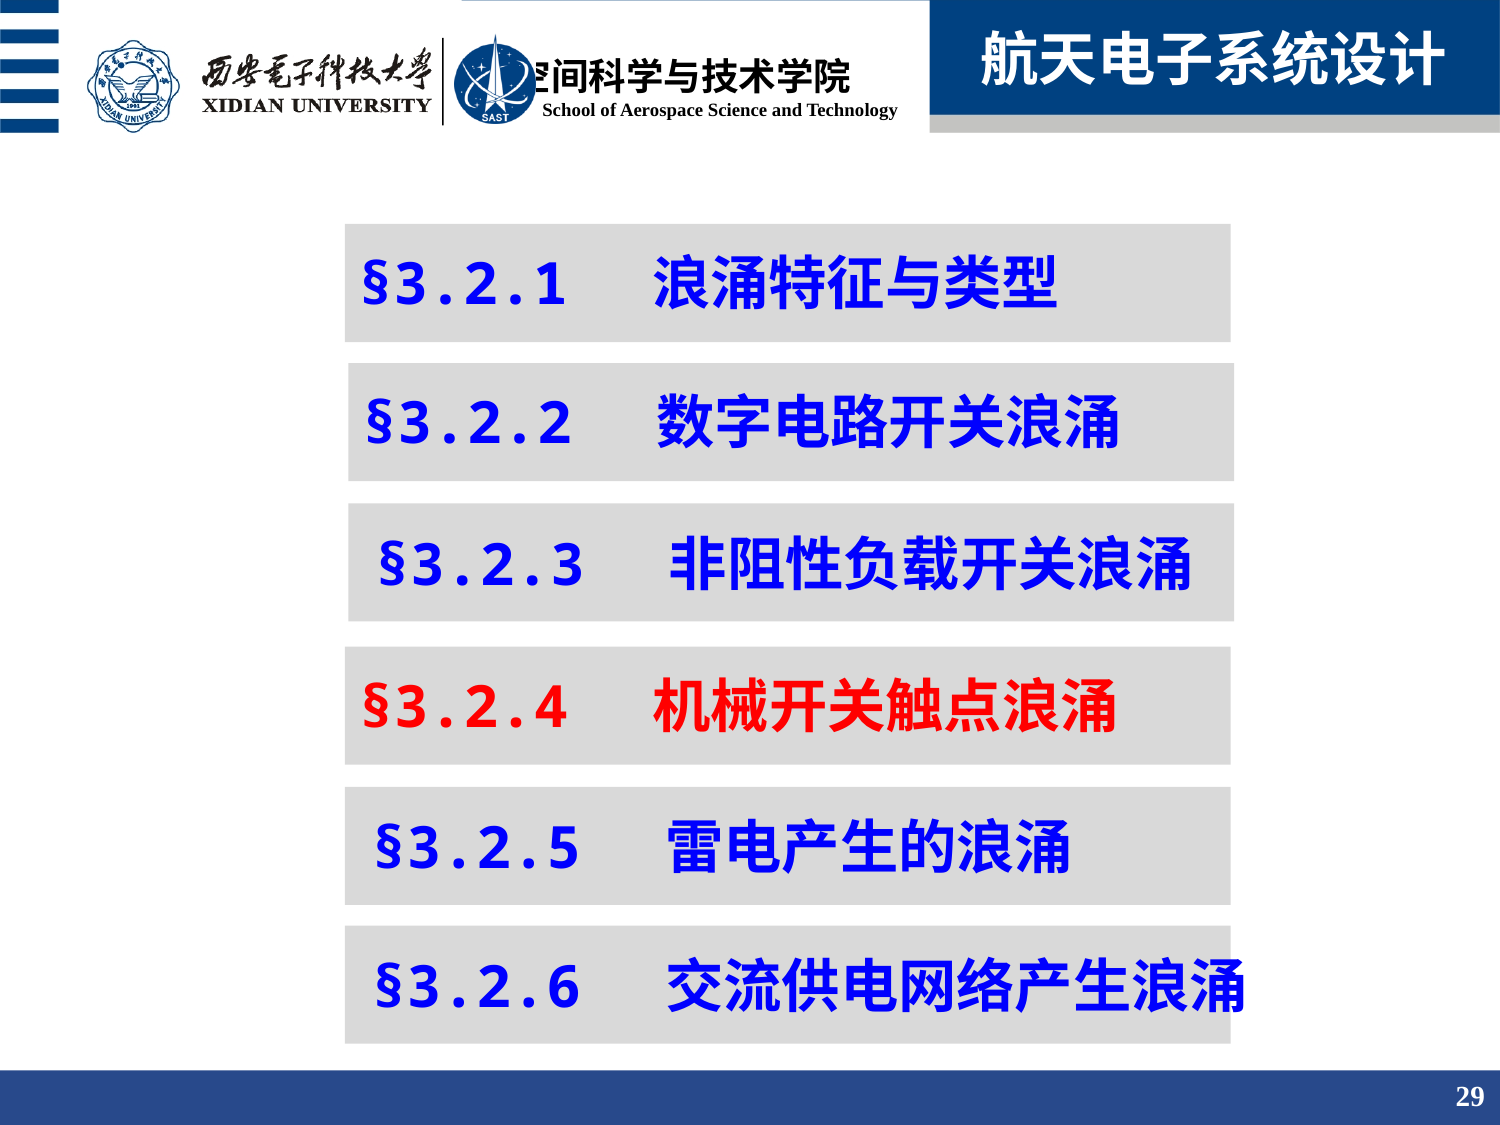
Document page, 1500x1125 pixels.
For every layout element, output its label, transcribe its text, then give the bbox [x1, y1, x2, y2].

text_box [343, 785, 1233, 907]
text_box 航天电子系统设计 [927, 0, 1500, 114]
picture [0, 0, 1500, 1070]
text_box [343, 923, 1233, 1046]
text_box [343, 222, 1233, 344]
text_box §3.2.1 浪涌特征与类型 [343, 238, 1075, 324]
text_box [346, 361, 1236, 483]
text_box §3.2.6 交流供电网络产生浪涌 [356, 941, 1282, 1027]
text_box §3.2.3 非阻性负载开关浪涌 [360, 519, 1231, 605]
text_box §3.2.5 雷电产生的浪涌 [356, 803, 1160, 888]
text_box [346, 501, 1236, 624]
text_box §3.2.4 机械开关触点浪涌 [343, 661, 1134, 747]
text_box [343, 644, 1233, 767]
text_box §3.2.2 数字电路开关浪涌 [347, 377, 1137, 463]
